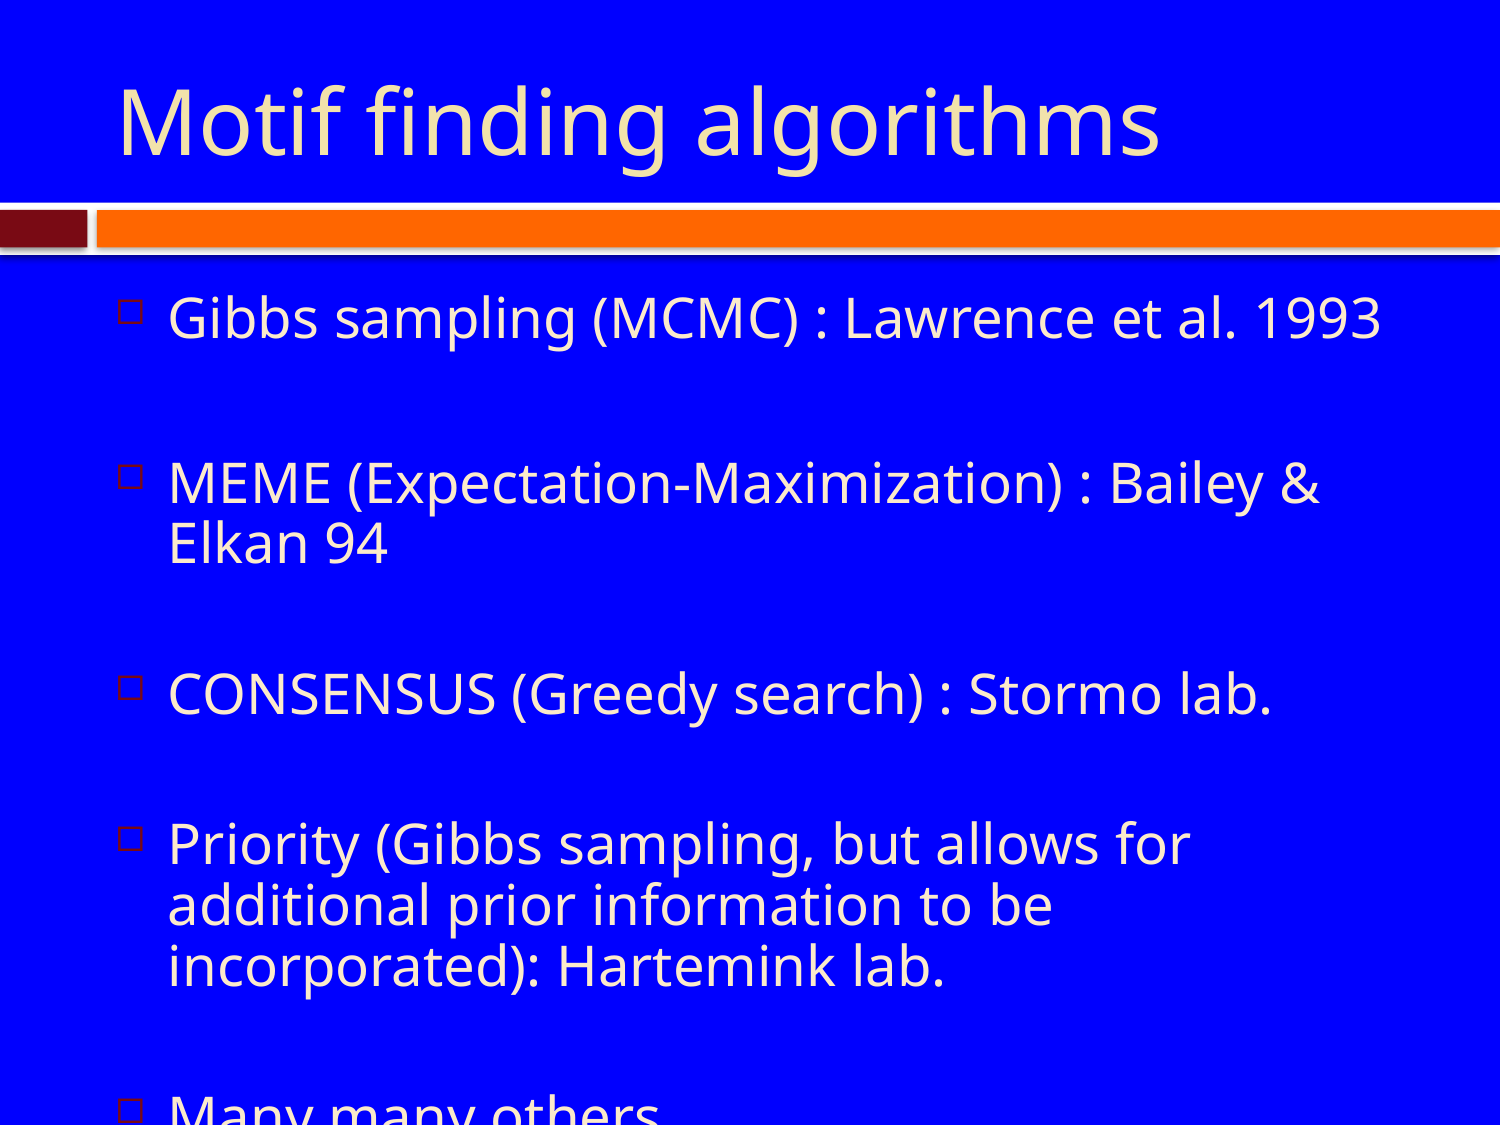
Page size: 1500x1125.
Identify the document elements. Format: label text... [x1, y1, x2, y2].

list Gibbs sampling (MCMC) : Lawrence et al. 1993 MEME (Expectation-Maximization) : Bailey & Elkan 94 CONSENSUS (Greedy search) : Stormo lab. Priority (Gibbs sampling, but allows for additional prior information to be incorporated): Hartemink lab. Many many others … [100, 281, 1439, 1020]
title Motif finding algorithms [100, 37, 1439, 201]
